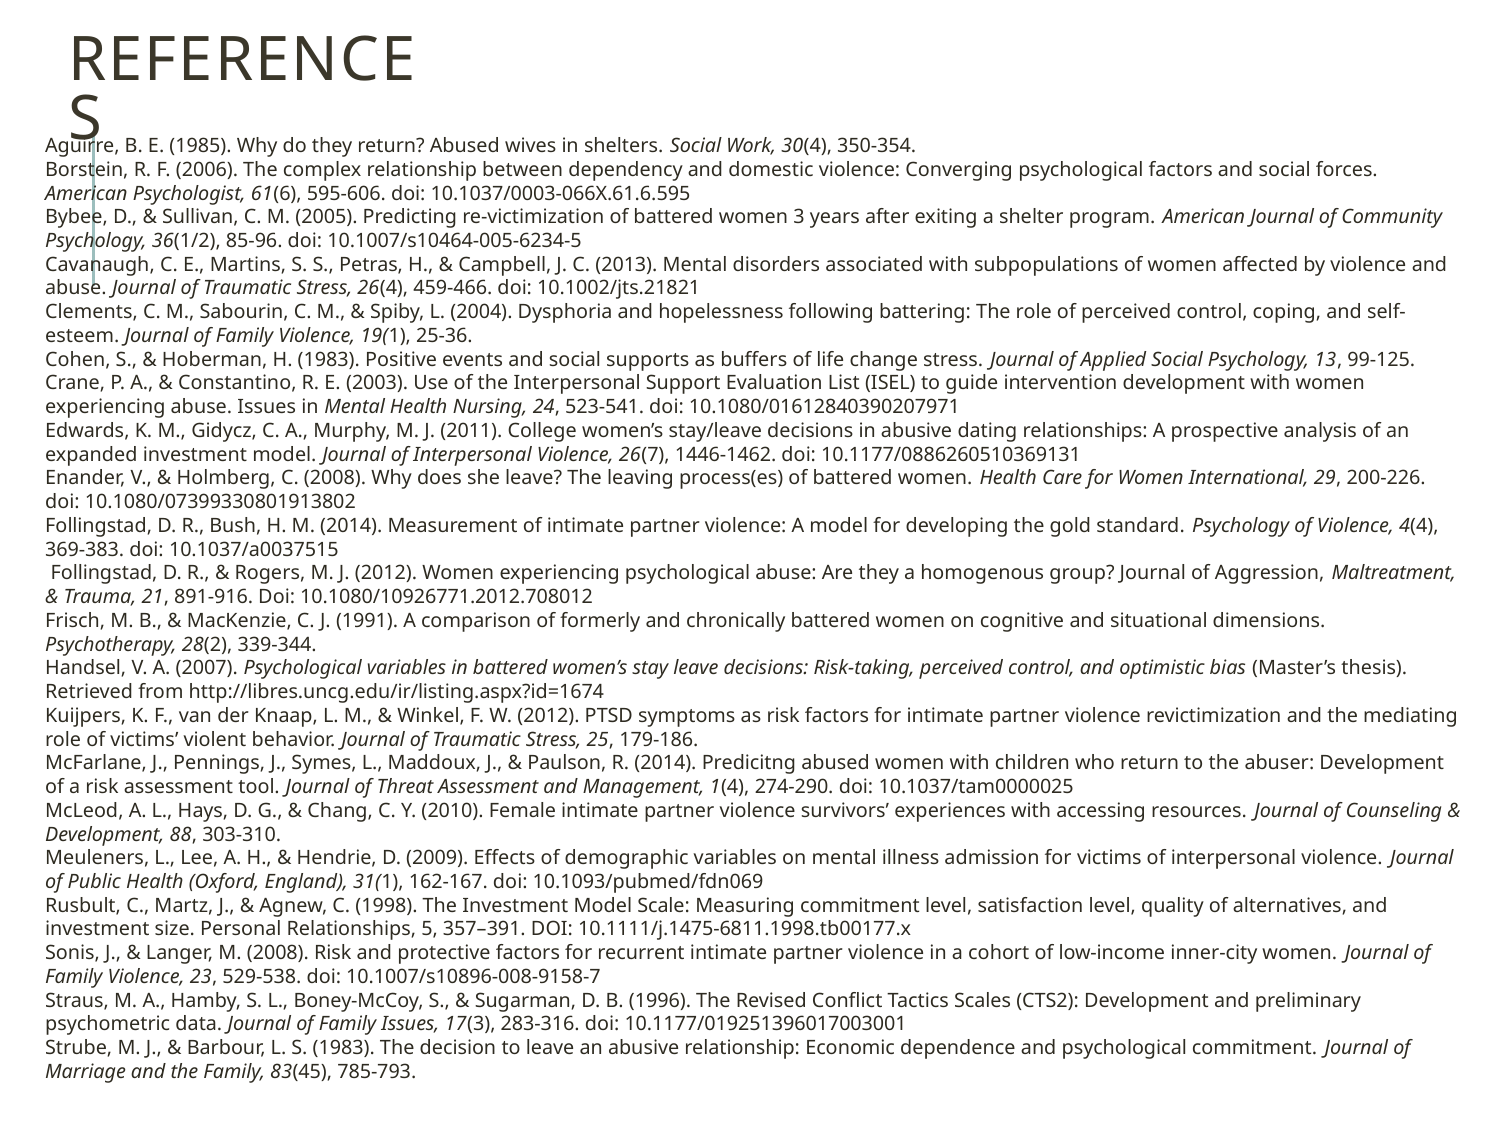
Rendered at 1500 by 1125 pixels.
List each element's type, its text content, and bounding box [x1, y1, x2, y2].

text_box References [53, 24, 436, 160]
text_box Aguirre, B. E. (1985). Why do they return? Abused wives in shelters. Social Work, 30(4), 350-354. Borstein, R. F. (2006). The complex relationship between dependency and domestic violence: Converging psychological factors and social forces. American Psychologist, 61(6), 595-606. doi: 10.1037/0003-066X.61.6.595 Bybee, D., & Sullivan, C. M. (2005). Predicting re-victimization of battered women 3 years after exiting a shelter program. American Journal of Community Psychology, 36(1/2), 85-96. doi: 10.1007/s10464-005-6234-5 Cavanaugh, C. E., Martins, S. S., Petras, H., & Campbell, J. C. (2013). Mental disorders associated with subpopulations of women affected by violence and abuse. Journal of Traumatic Stress, 26(4), 459-466. doi: 10.1002/jts.21821 Clements, C. M., Sabourin, C. M., & Spiby, L. (2004). Dysphoria and hopelessness following battering: The role of perceived control, coping, and self-esteem. Journal of Family Violence, 19(1), 25-36. Cohen, S., & Hoberman, H. (1983). Positive events and social supports as buffers of life change stress. Journal of Applied Social Psychology, 13, 99-125. Crane, P. A., & Constantino, R. E. (2003). Use of the Interpersonal Support Evaluation List (ISEL) to guide intervention development with women experiencing abuse. Issues in Mental Health Nursing, 24, 523-541. doi: 10.1080/01612840390207971 Edwards, K. M., Gidycz, C. A., Murphy, M. J. (2011). College women’s stay/leave decisions in abusive dating relationships: A prospective analysis of an expanded investment model. Journal of Interpersonal Violence, 26(7), 1446-1462. doi: 10.1177/0886260510369131 Enander, V., & Holmberg, C. (2008). Why does she leave? The leaving process(es) of battered women. Health Care for Women International, 29, 200-226. doi: 10.1080/07399330801913802 Follingstad, D. R., Bush, H. M. (2014). Measurement of intimate partner violence: A model for developing the gold standard. Psychology of Violence, 4(4), 369-383. doi: 10.1037/a0037515 Follingstad, D. R., & Rogers, M. J. (2012). Women experiencing psychological abuse: Are they a homogenous group? Journal of Aggression, Maltreatment, & Trauma, 21, 891-916. Doi: 10.1080/10926771.2012.708012 Frisch, M. B., & MacKenzie, C. J. (1991). A comparison of formerly and chronically battered women on cognitive and situational dimensions. Psychotherapy, 28(2), 339-344. Handsel, V. A. (2007). Psychological variables in battered women’s stay leave decisions: Risk-taking, perceived control, and optimistic bias (Master’s thesis). Retrieved from http://libres.uncg.edu/ir/listing.aspx?id=1674 Kuijpers, K. F., van der Knaap, L. M., & Winkel, F. W. (2012). PTSD symptoms as risk factors for intimate partner violence revictimization and the mediating role of victims’ violent behavior. Journal of Traumatic Stress, 25, 179-186. McFarlane, J., Pennings, J., Symes, L., Maddoux, J., & Paulson, R. (2014). Predicitng abused women with children who return to the abuser: Development of a risk assessment tool. Journal of Threat Assessment and Management, 1(4), 274-290. doi: 10.1037/tam0000025 McLeod, A. L., Hays, D. G., & Chang, C. Y. (2010). Female intimate partner violence survivors’ experiences with accessing resources. Journal of Counseling & Development, 88, 303-310. Meuleners, L., Lee, A. H., & Hendrie, D. (2009). Effects of demographic variables on mental illness admission for victims of interpersonal violence. Journal of Public Health (Oxford, England), 31(1), 162-167. doi: 10.1093/pubmed/fdn069 Rusbult, C., Martz, J., & Agnew, C. (1998). The Investment Model Scale: Measuring commitment level, satisfaction level, quality of alternatives, and investment size. Personal Relationships, 5, 357–391. DOI: 10.1111/j.1475-6811.1998.tb00177.x Sonis, J., & Langer, M. (2008). Risk and protective factors for recurrent intimate partner violence in a cohort of low-income inner-city women. Journal of Family Violence, 23, 529-538. doi: 10.1007/s10896-008-9158-7 Straus, M. A., Hamby, S. L., Boney-McCoy, S., & Sugarman, D. B. (1996). The Revised Conflict Tactics Scales (CTS2): Development and preliminary psychometric data. Journal of Family Issues, 17(3), 283-316. doi: 10.1177/019251396017003001 Strube, M. J., & Barbour, L. S. (1983). The decision to leave an abusive relationship: Economic dependence and psychological commitment. Journal of Marriage and the Family, 83(45), 785-793. [30, 125, 1477, 1115]
